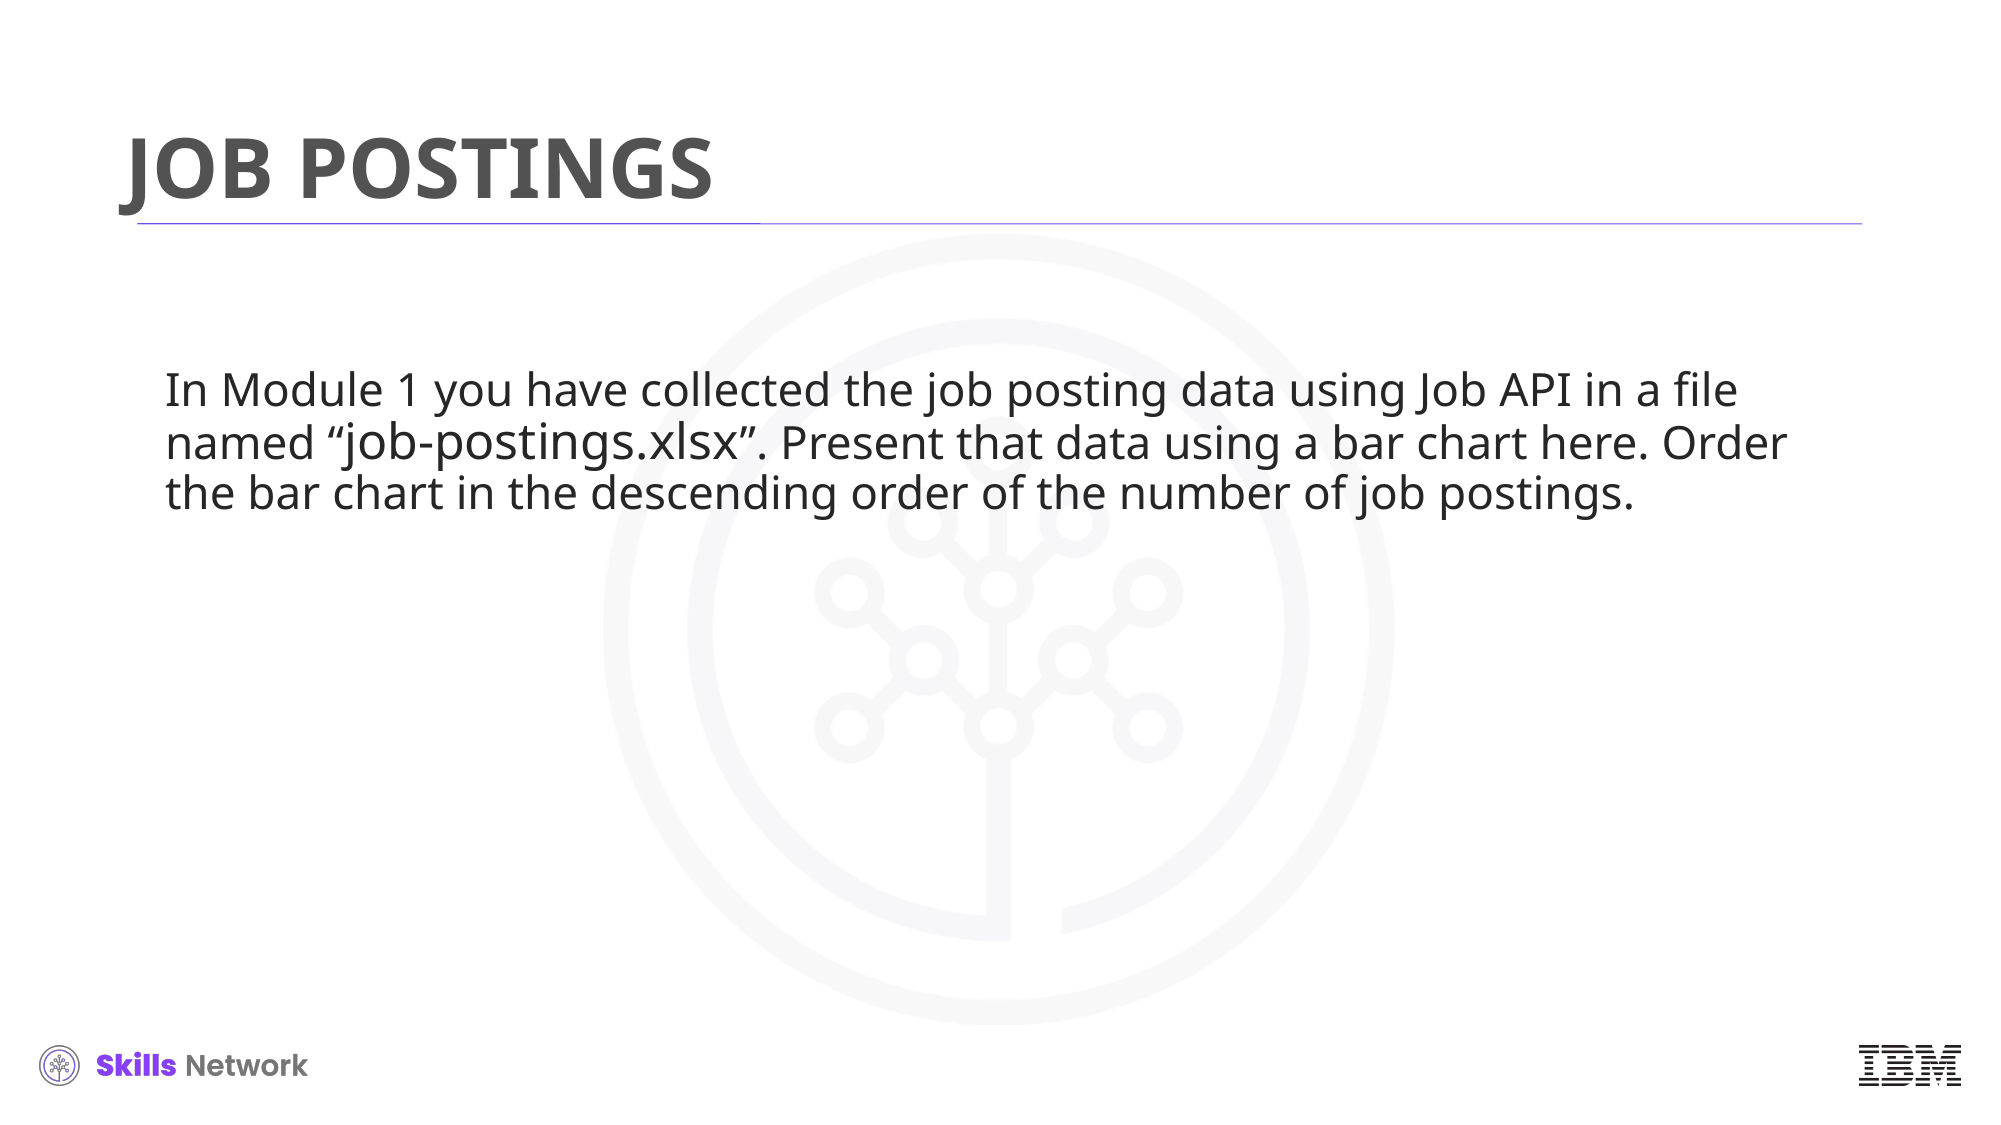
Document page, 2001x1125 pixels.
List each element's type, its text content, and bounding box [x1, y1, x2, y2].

title JOB POSTINGS [88, 62, 1061, 281]
text_box In Module 1 you have collected the job posting data using Job API in a file named “job-postings.xlsx”. Present that data using a bar chart here. Order the bar chart in the descending order of the number of job postings. [150, 359, 1871, 829]
picture [39, 1045, 308, 1086]
picture [1859, 1045, 1961, 1086]
